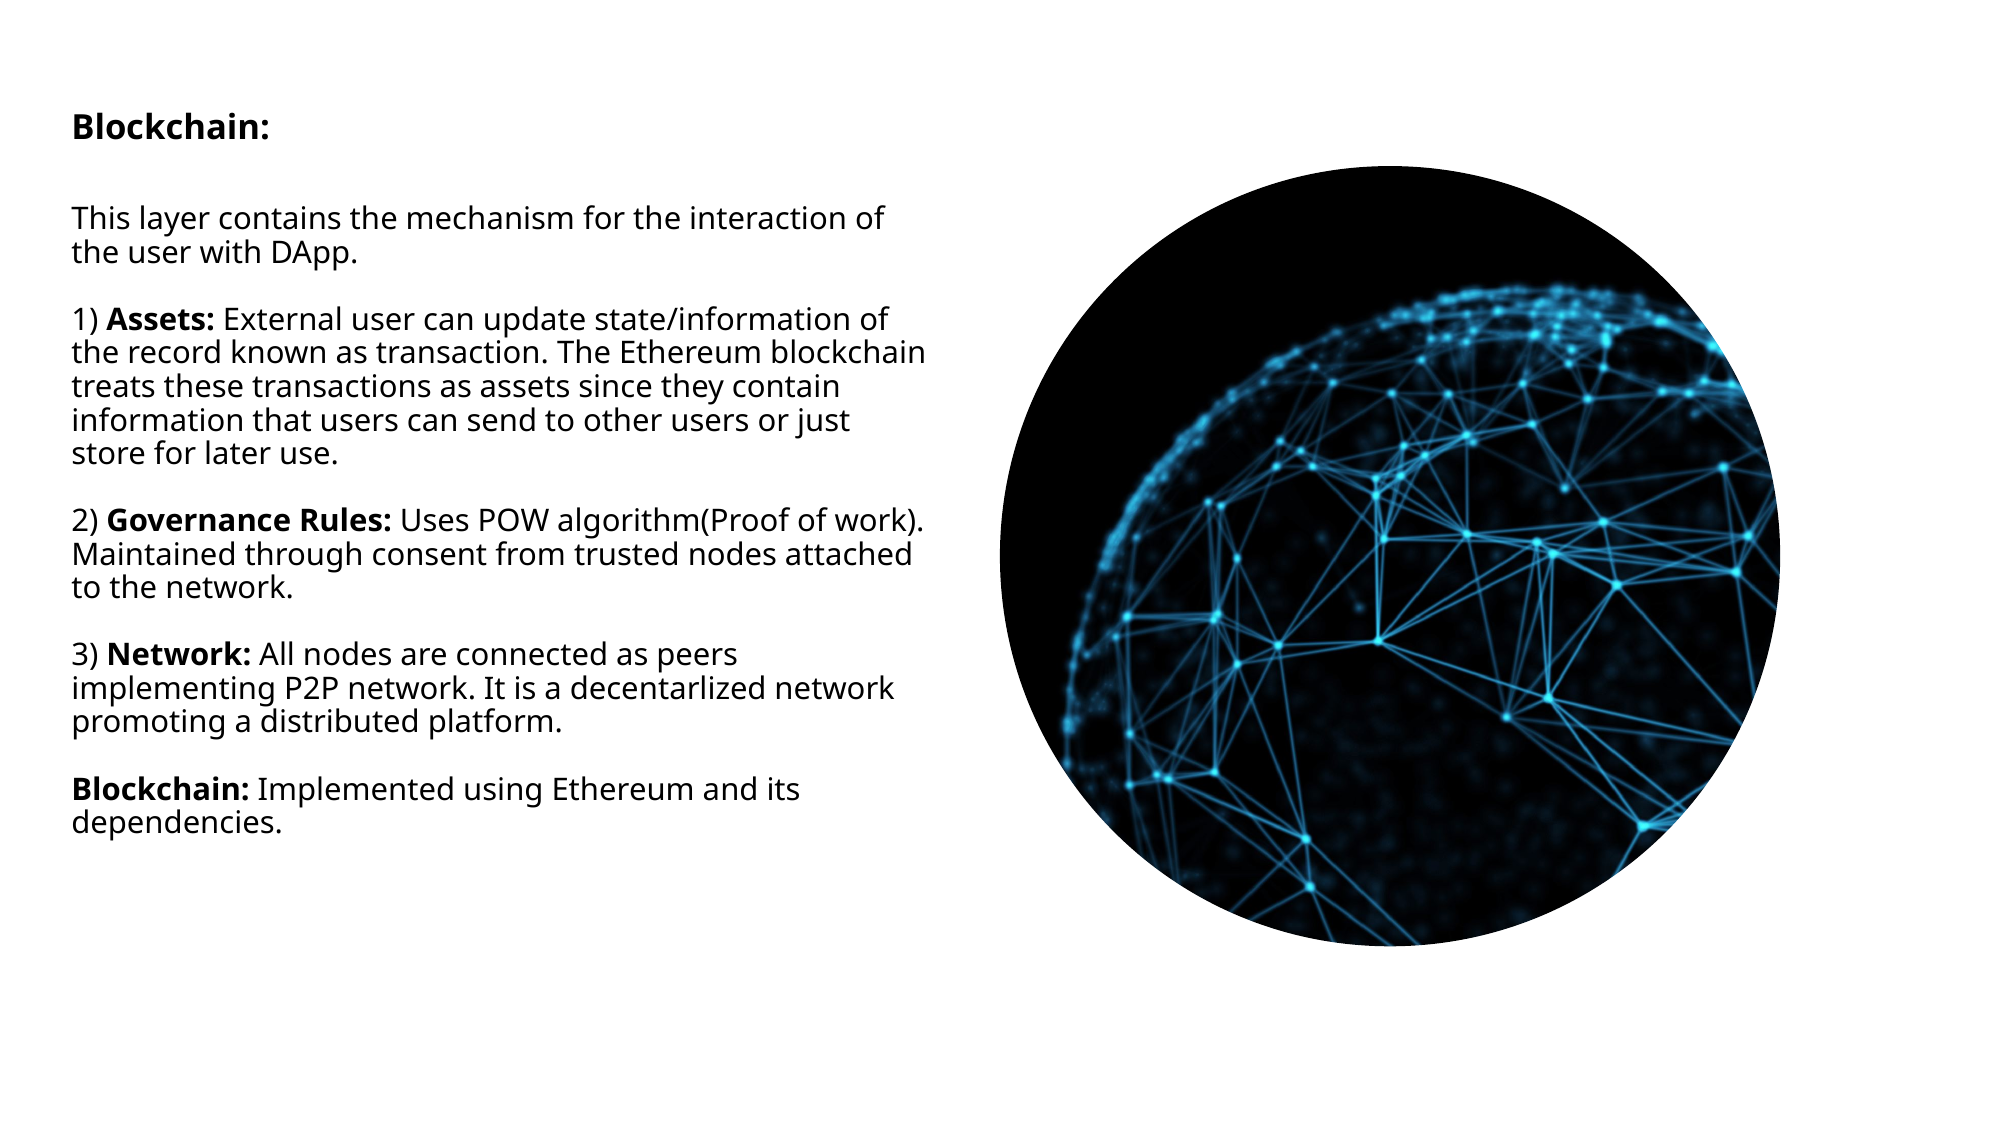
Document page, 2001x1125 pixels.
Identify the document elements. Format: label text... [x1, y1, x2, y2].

picture [999, 166, 1781, 947]
title Blockchain: This layer contains the mechanism for the interaction of the user with DApp. 1) Assets: External user can update state/information of the record known as transaction. The Ethereum blockchain treats these transactions as assets since they contain information that users can send to other users or just store for later use. 2) Governance Rules: Uses POW algorithm(Proof of work). Maintained through consent from trusted nodes attached to the network. 3) Network: All nodes are connected as peers implementing P2P network. It is a decentarlized network promoting a distributed platform. Blockchain: Implemented using Ethereum and its dependencies. [56, 79, 942, 935]
